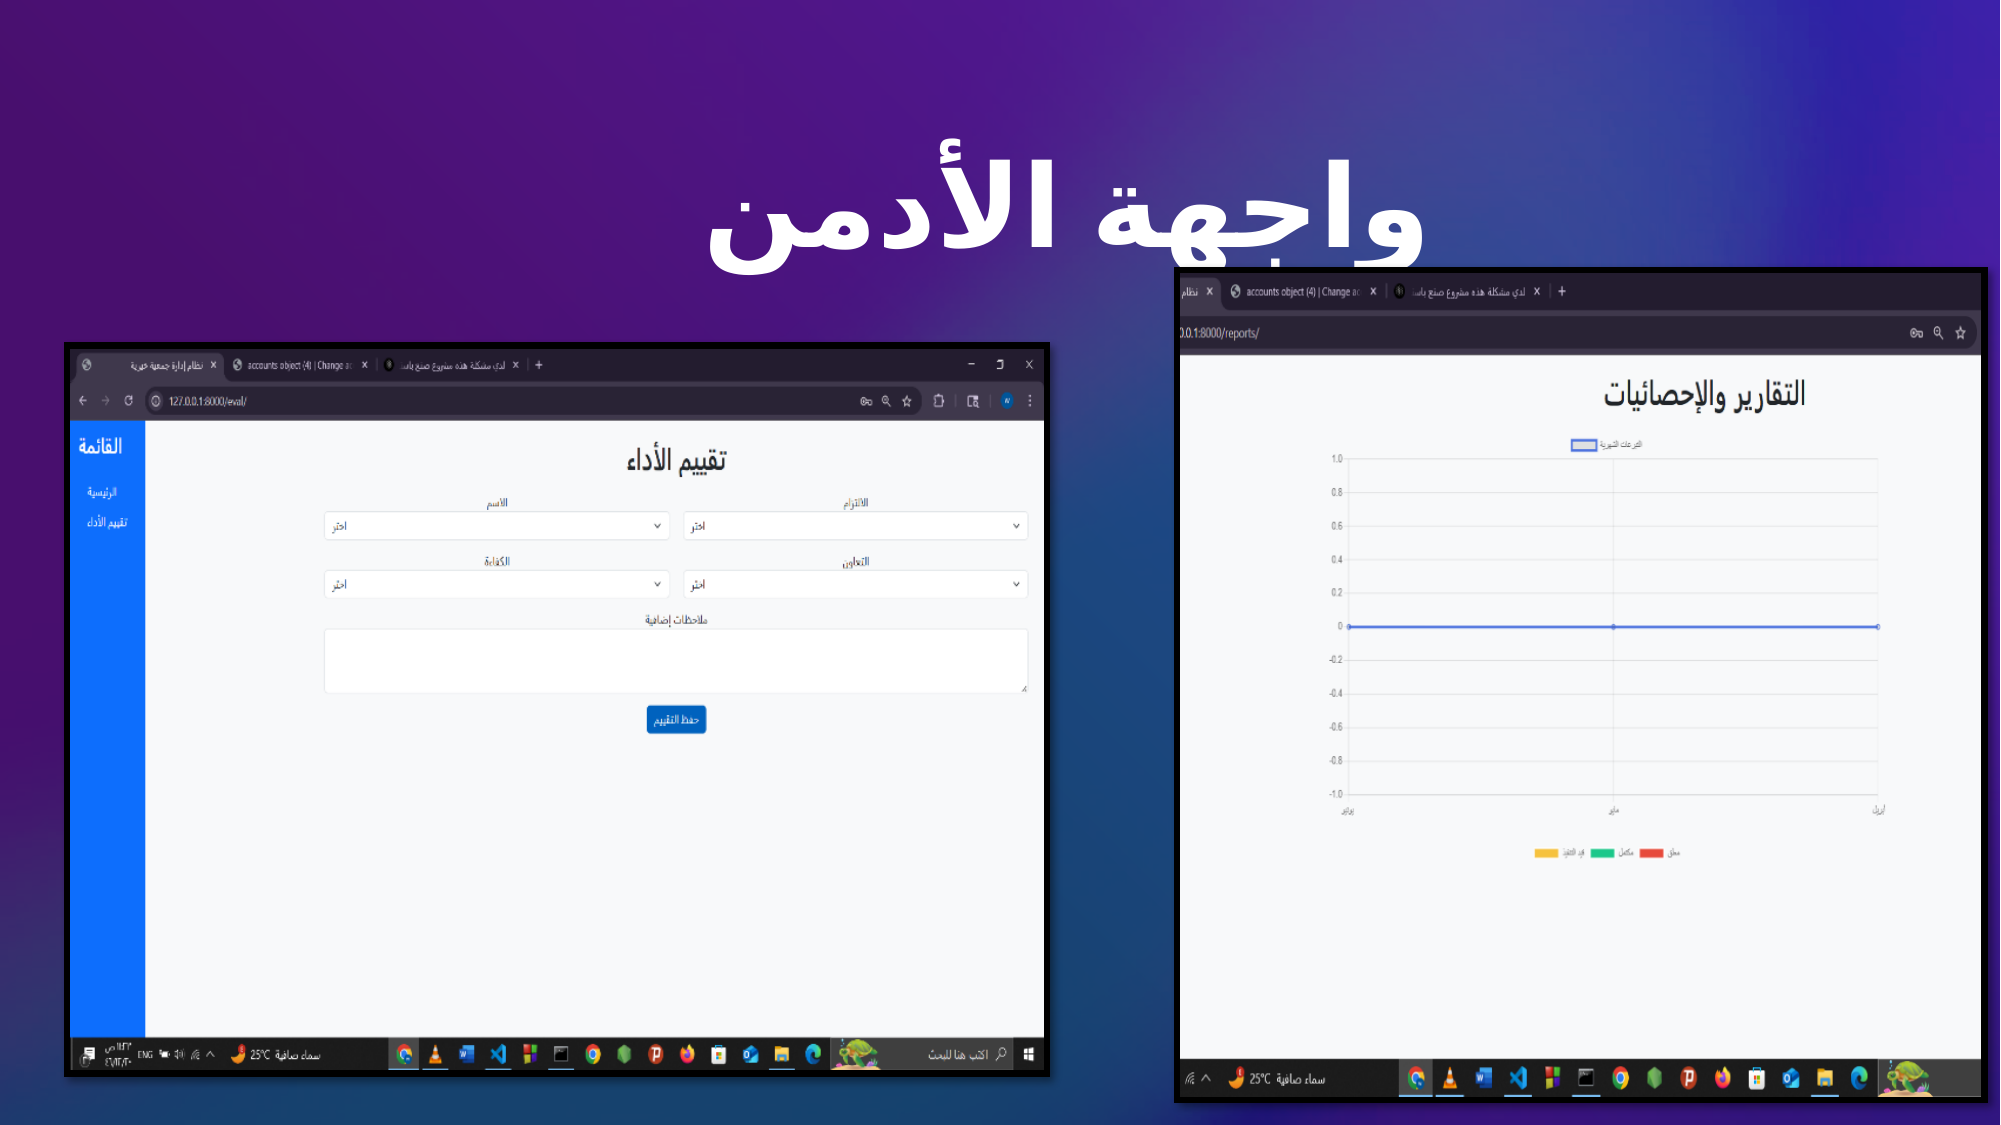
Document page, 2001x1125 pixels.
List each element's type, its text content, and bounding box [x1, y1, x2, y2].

picture [69, 348, 1044, 1071]
title واجهة الأدمن [645, 0, 1490, 414]
picture [1180, 272, 1982, 1097]
